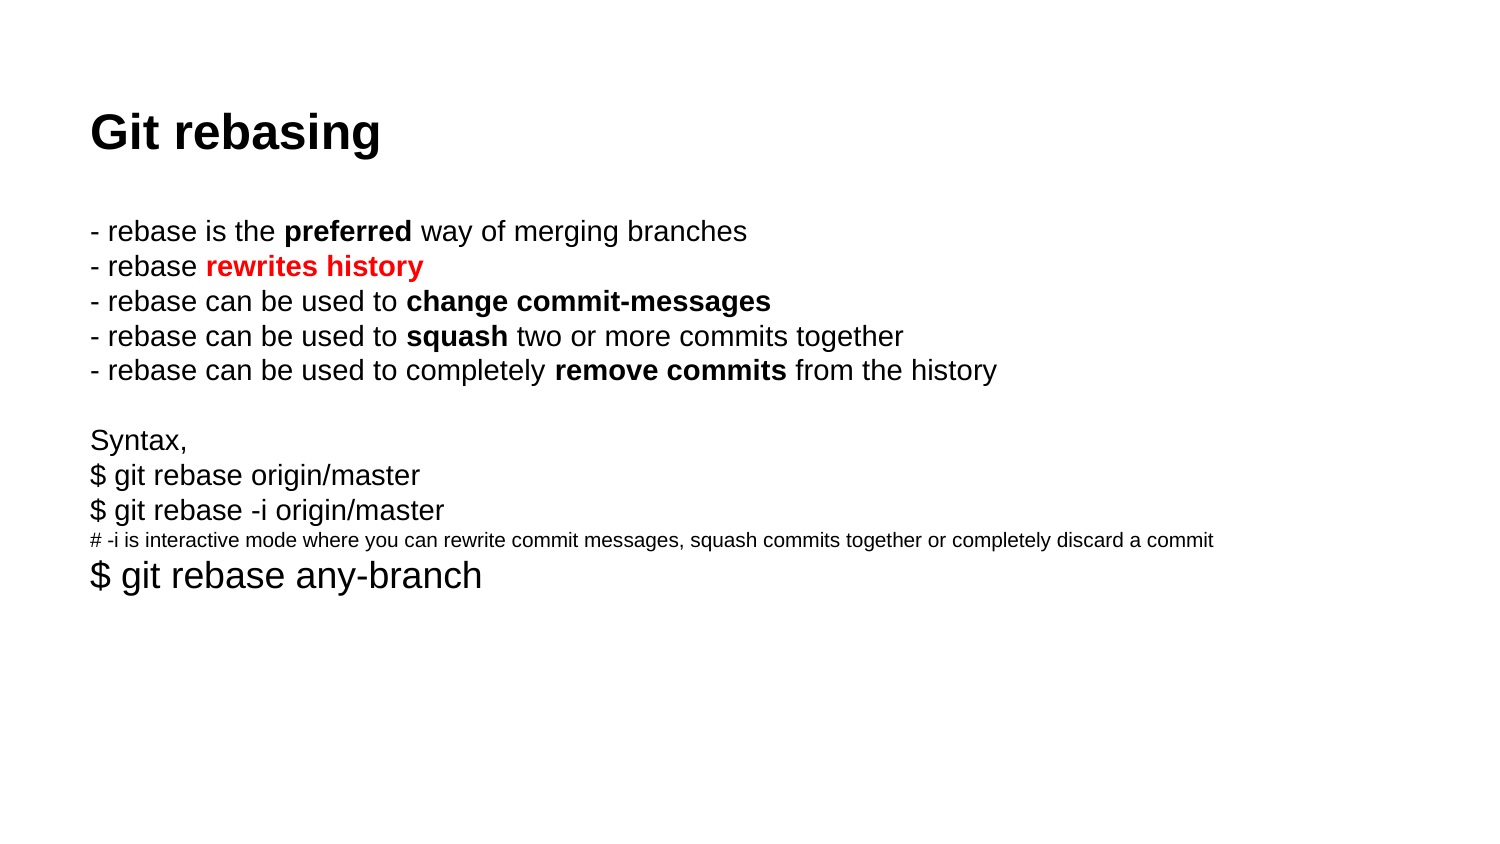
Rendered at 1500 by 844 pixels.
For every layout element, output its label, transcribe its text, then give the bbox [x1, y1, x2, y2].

title Git rebasing [75, 33, 1425, 175]
list - rebase is the preferred way of merging branches - rebase rewrites history - rebase can be used to change commit-messages - rebase can be used to squash two or more commits together - rebase can be used to completely remove commits from the history Syntax, $ git rebase origin/master $ git rebase -i origin/master # -i is interactive mode where you can rewrite commit messages, squash commits together or completely discard a commit $ git rebase any-branch [75, 196, 1425, 808]
